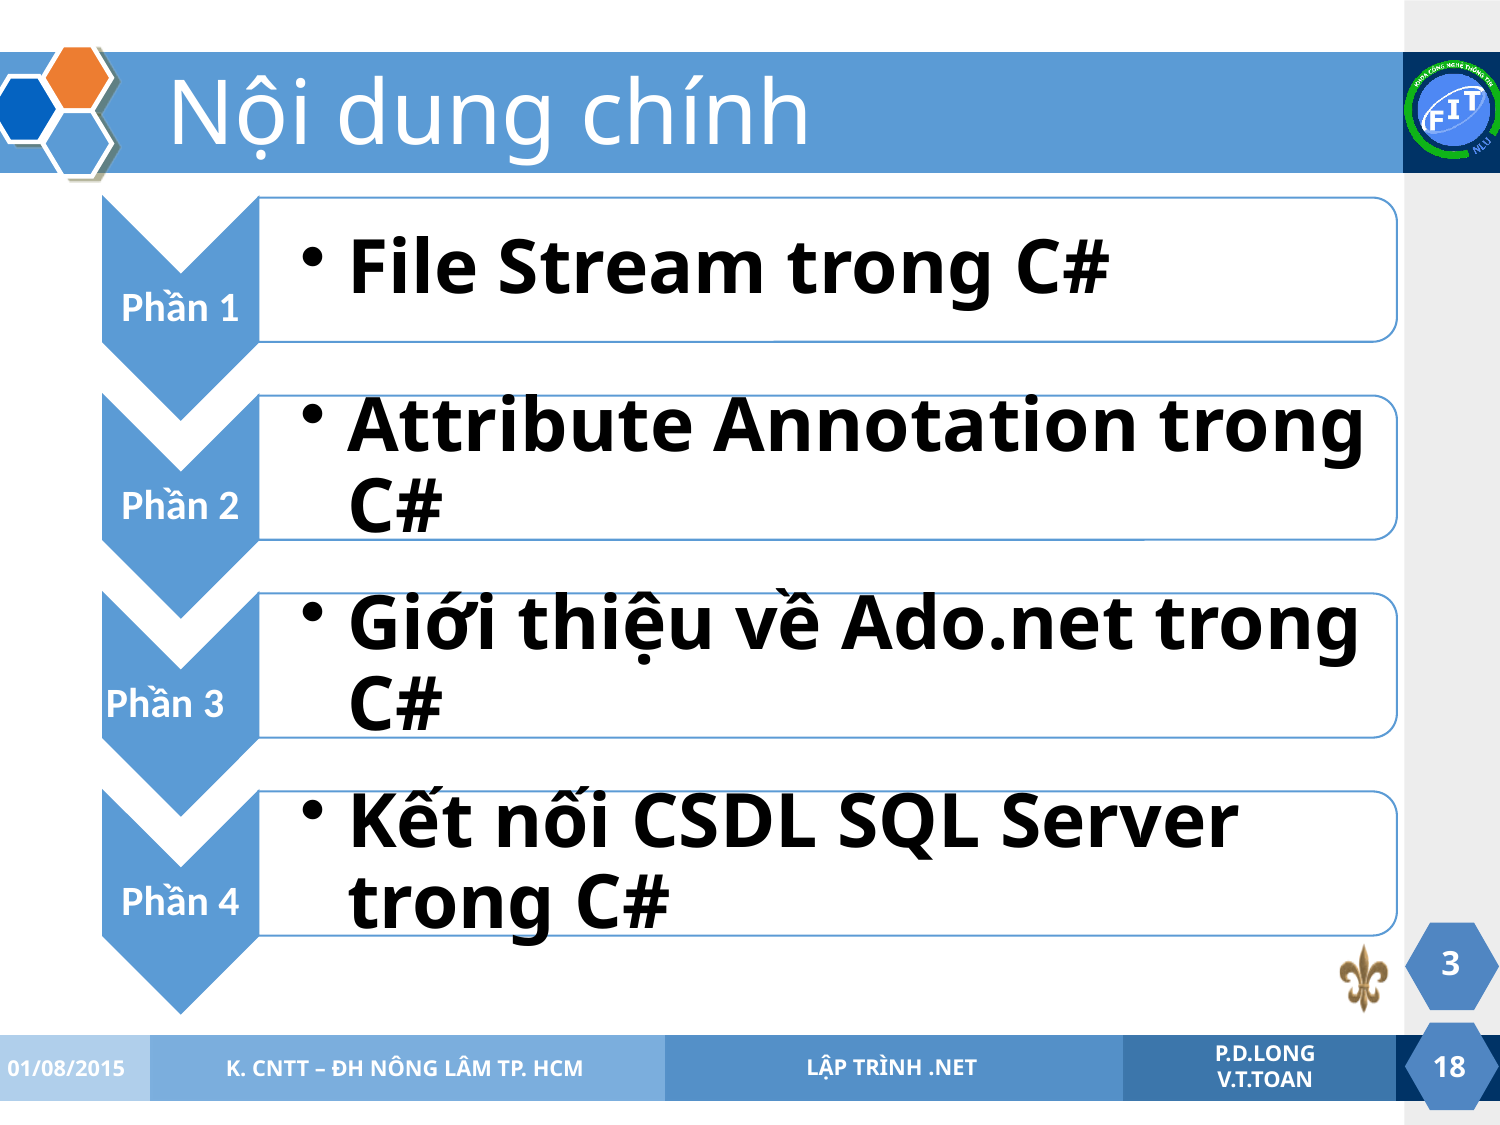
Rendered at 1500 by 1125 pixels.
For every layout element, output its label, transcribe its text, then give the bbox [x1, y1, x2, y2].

picture [1404, 60, 1500, 159]
footer K. CNTT – ĐH NÔNG LÂM TP. HCM [151, 1039, 659, 1100]
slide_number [0, 1038, 158, 1098]
title Nội dung chính [151, 59, 1397, 173]
slide_number 3 [1405, 935, 1497, 996]
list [103, 197, 1397, 1014]
